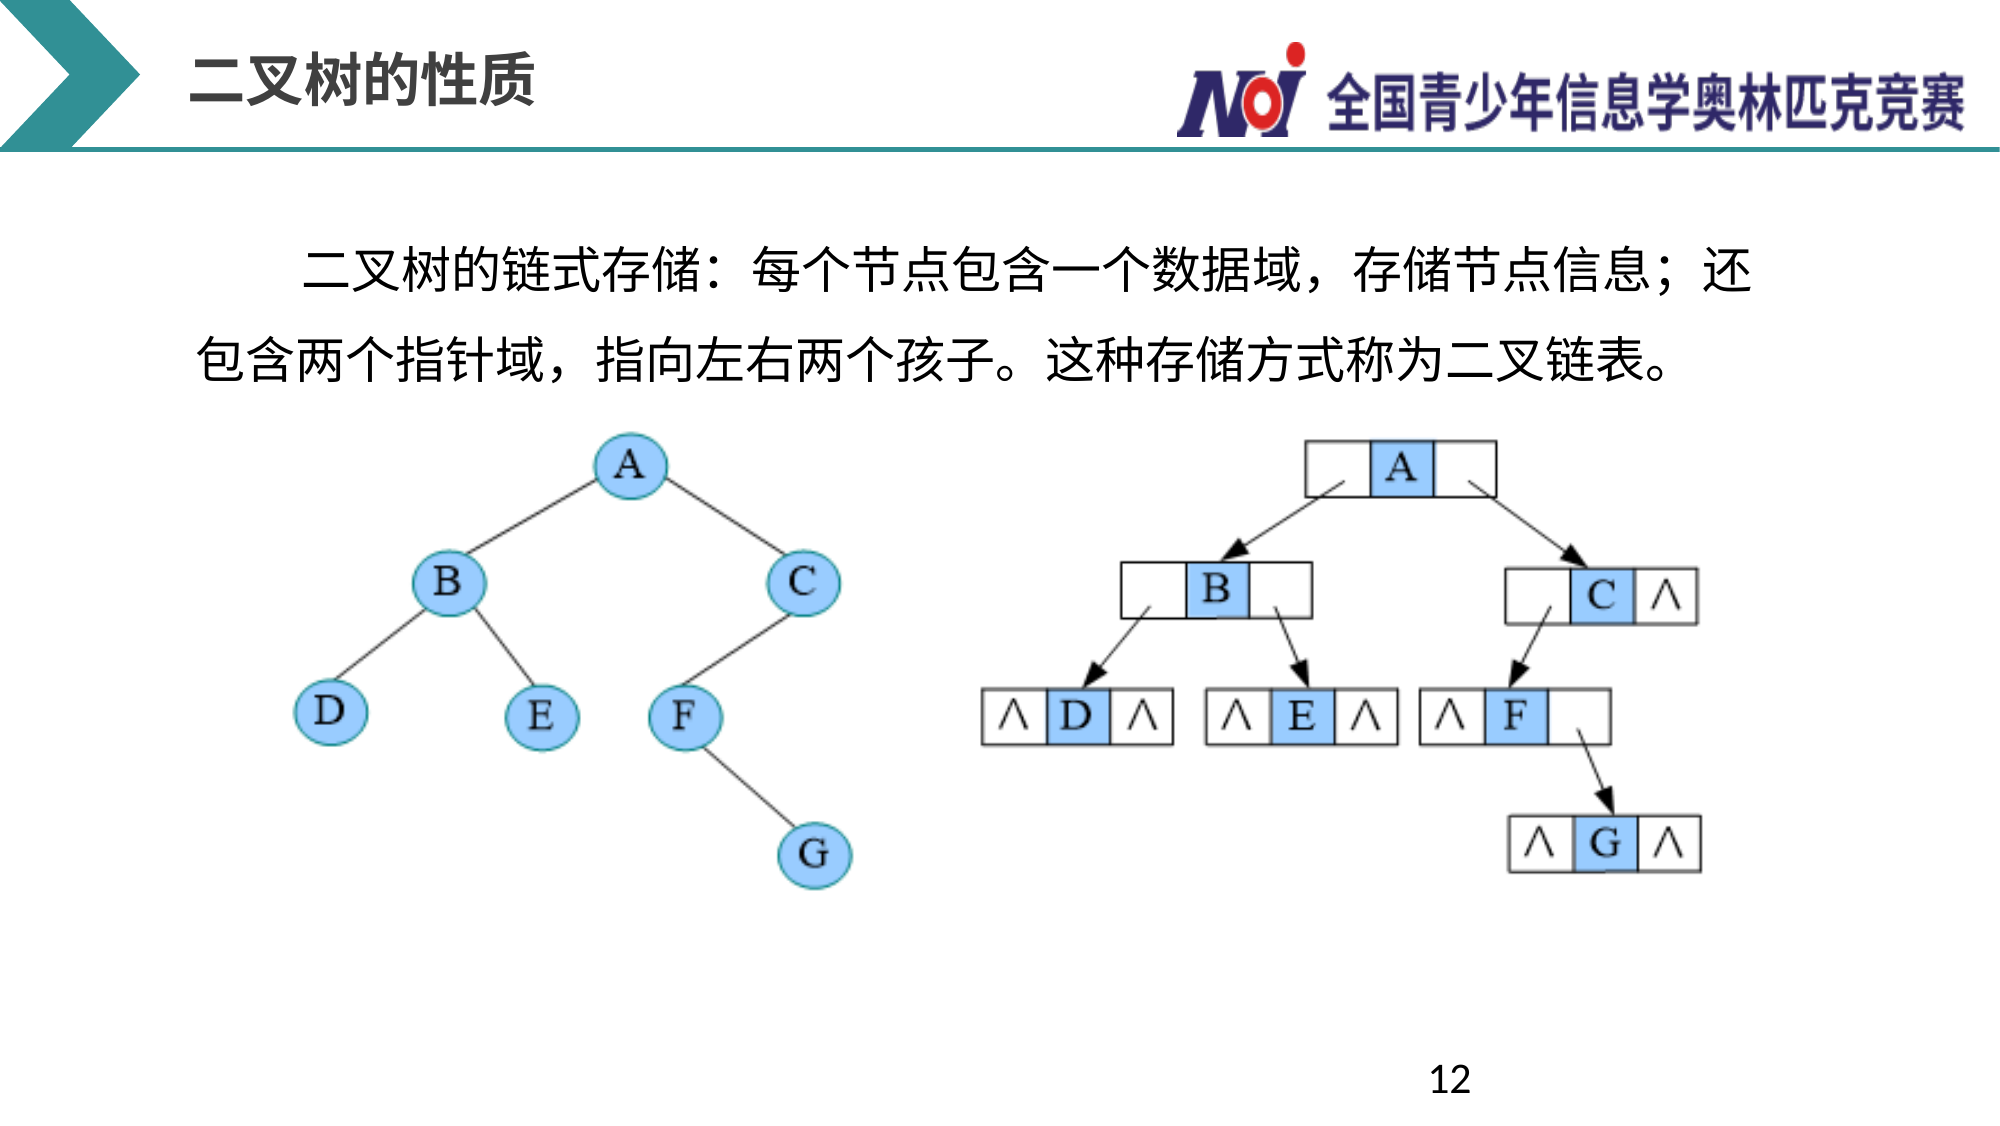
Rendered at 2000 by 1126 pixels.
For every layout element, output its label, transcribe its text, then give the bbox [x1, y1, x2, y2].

slide_number 12 [1412, 1042, 1863, 1103]
picture [977, 426, 1734, 881]
picture [1176, 42, 1967, 138]
text_box 二叉树的链式存储：每个节点包含一个数据域，存储节点信息；还包含两个指针域，指向左右两个孩子。这种存储方式称为二叉链表。 [180, 201, 1777, 397]
text_box 二叉树的性质 [173, 35, 823, 121]
picture [290, 430, 861, 898]
text_box [0, 0, 142, 148]
